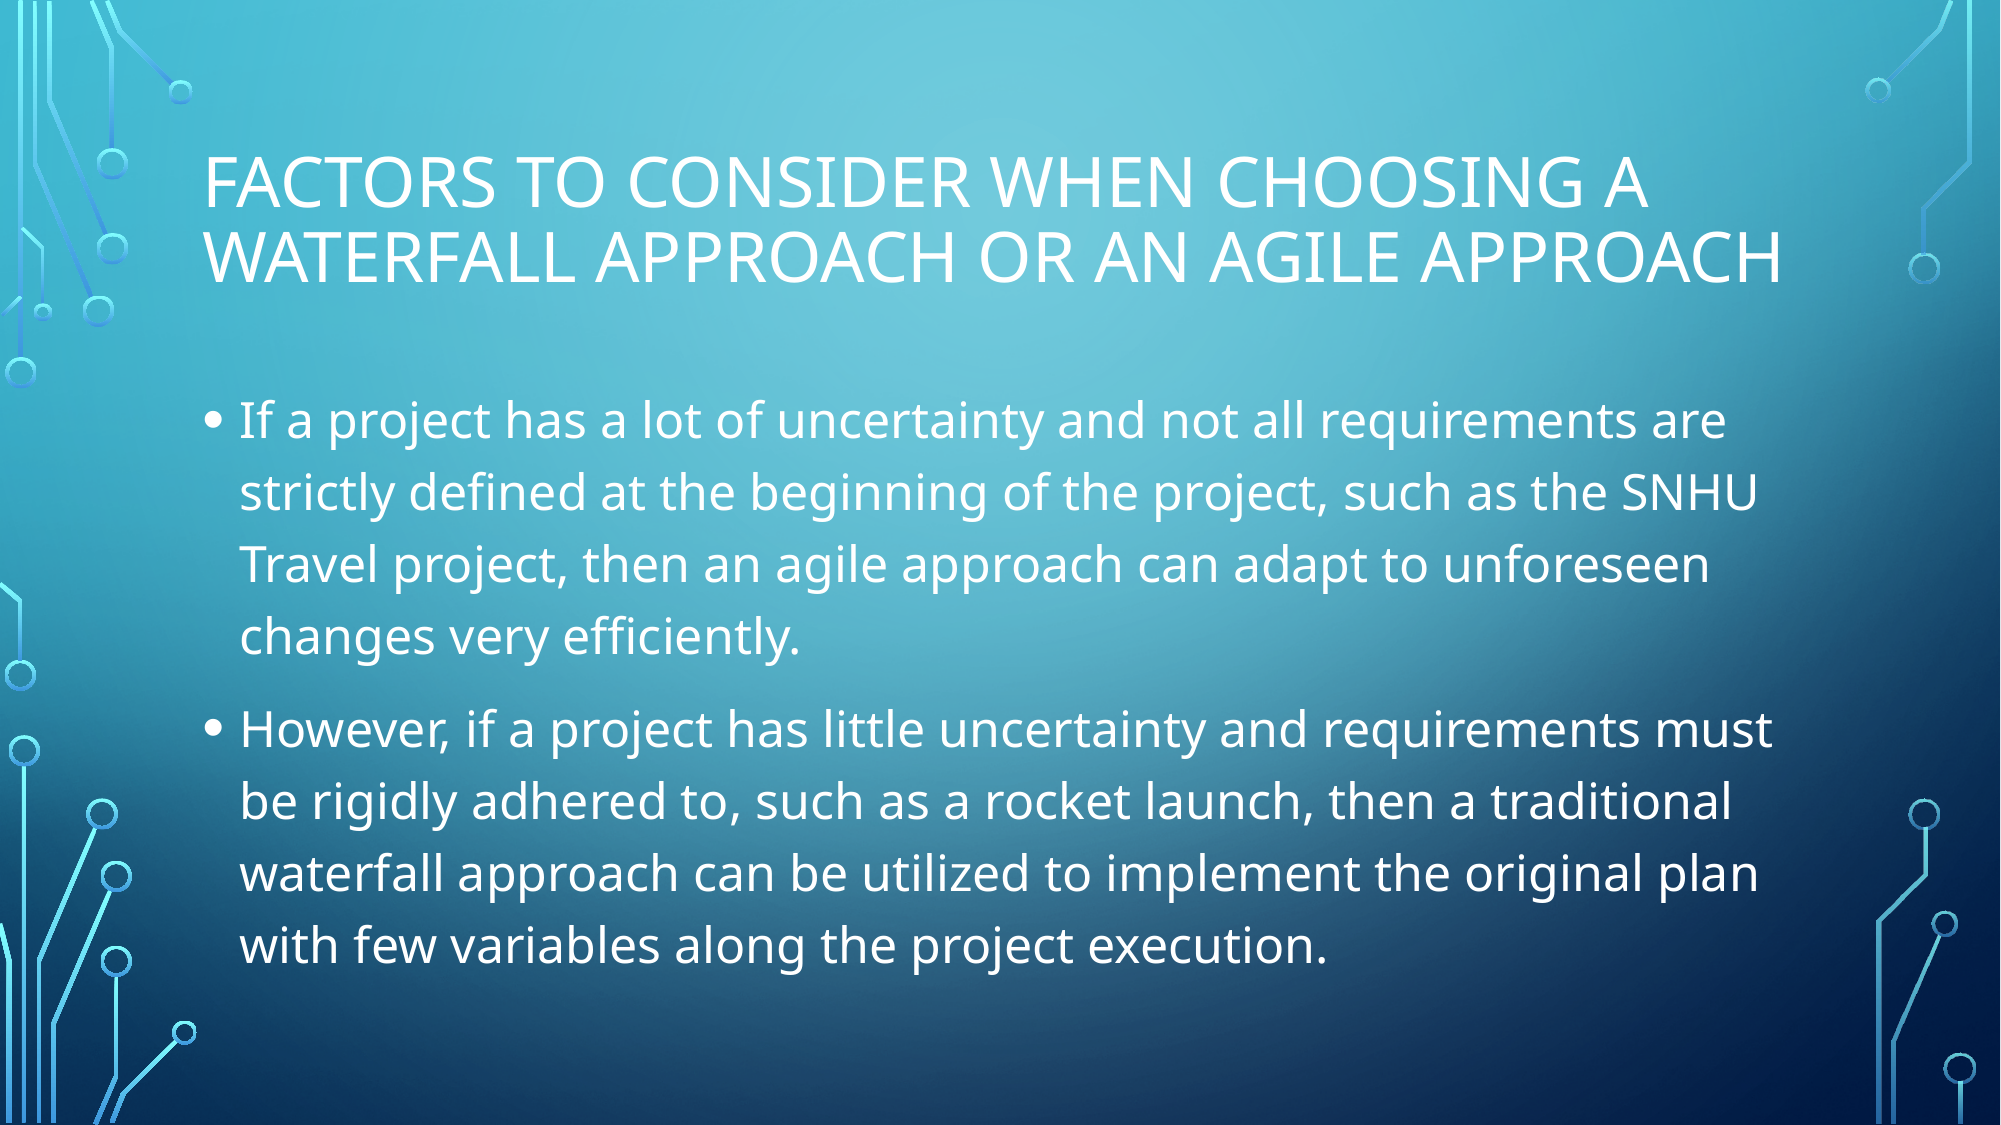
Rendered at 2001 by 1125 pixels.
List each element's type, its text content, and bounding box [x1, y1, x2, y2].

list If a project has a lot of uncertainty and not all requirements are strictly defined at the beginning of the project, such as the SNHU Travel project, then an agile approach can adapt to unforeseen changes very efficiently. However, if a project has little uncertainty and requirements must be rigidly adhered to, such as a rocket launch, then a traditional waterfall approach can be utilized to implement the original plan with few variables along the project execution. [187, 369, 1813, 950]
title factors to consider when choosing a waterfall approach or an agile approach [187, 101, 1813, 344]
